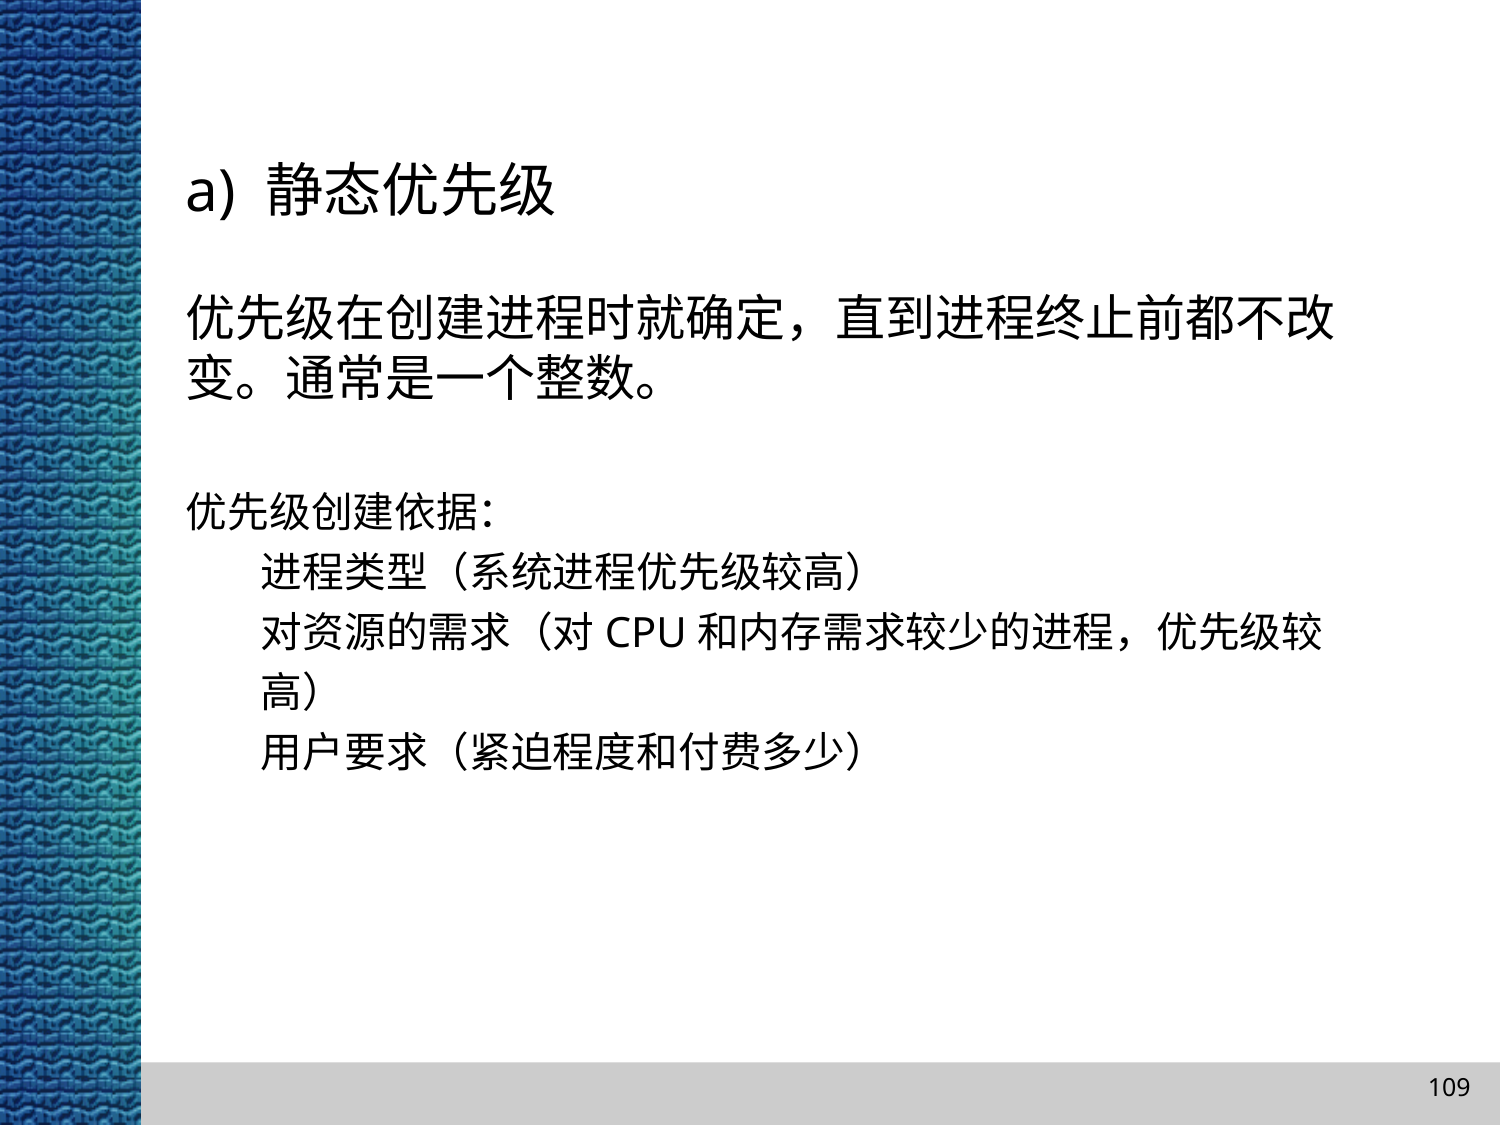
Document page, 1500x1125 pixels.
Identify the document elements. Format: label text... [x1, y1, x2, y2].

text_box 109 [1404, 1064, 1486, 1125]
text_box a) 静态优先级 [171, 125, 1400, 250]
picture [0, 0, 141, 1125]
text_box 优先级在创建进程时就确定，直到进程终止前都不改变。通常是一个整数。 [171, 278, 1413, 414]
text_box 优先级创建依据： 进程类型（系统进程优先级较高） 对资源的需求（对CPU和内存需求较少的进程，优先级较高） 用户要求（紧迫程度和付费多少） [171, 467, 1388, 913]
